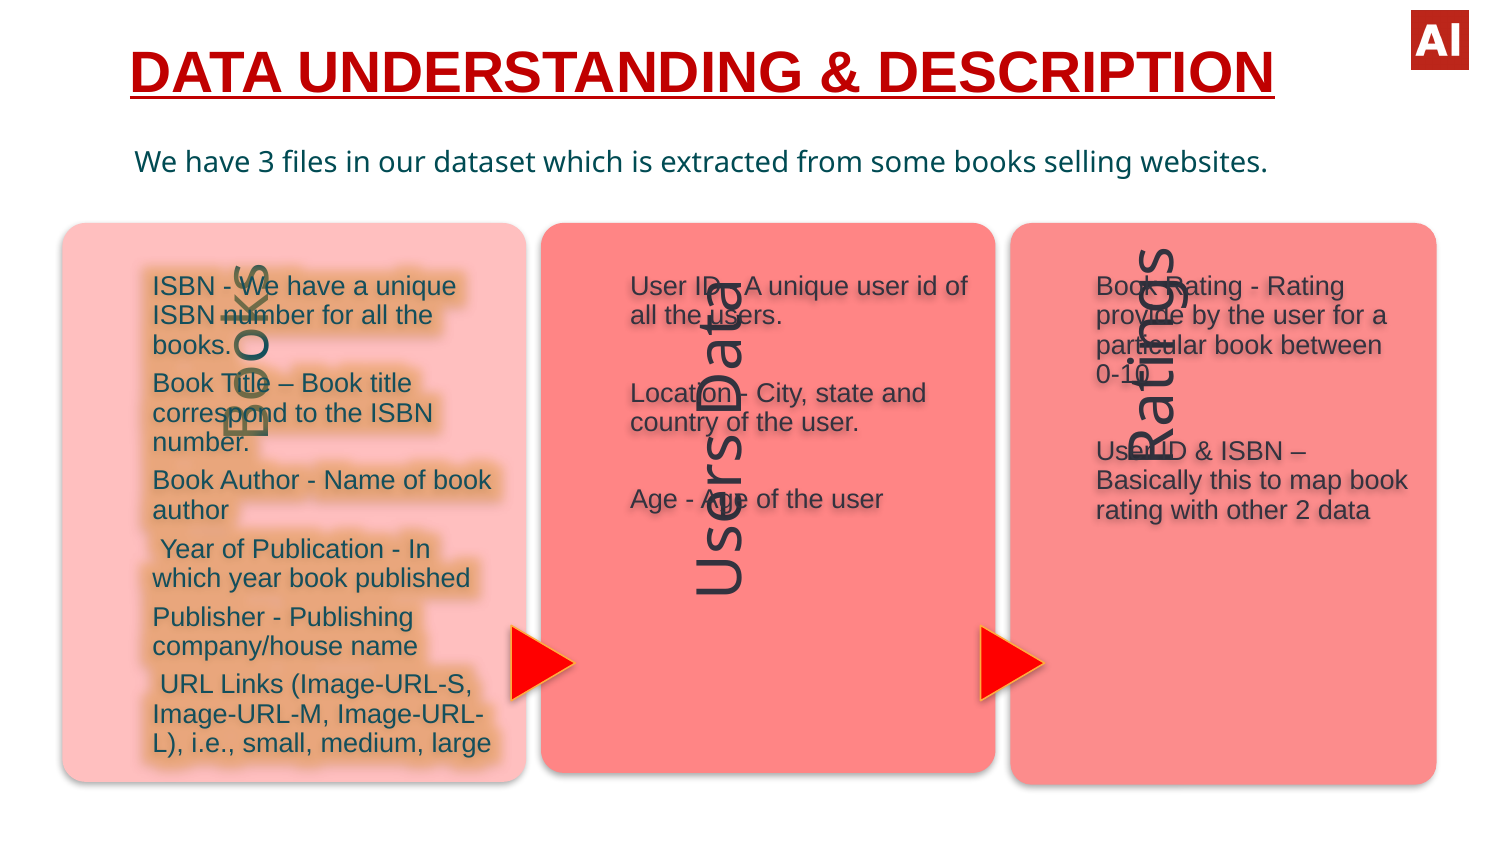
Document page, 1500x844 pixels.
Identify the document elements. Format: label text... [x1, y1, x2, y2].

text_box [61, 225, 1438, 782]
picture [1411, 10, 1469, 70]
title DATA UNDERSTANDING & DESCRIPTION [61, 19, 1344, 136]
text_box We have 3 files in our dataset which is extracted from some books selling websites. [119, 135, 1412, 186]
